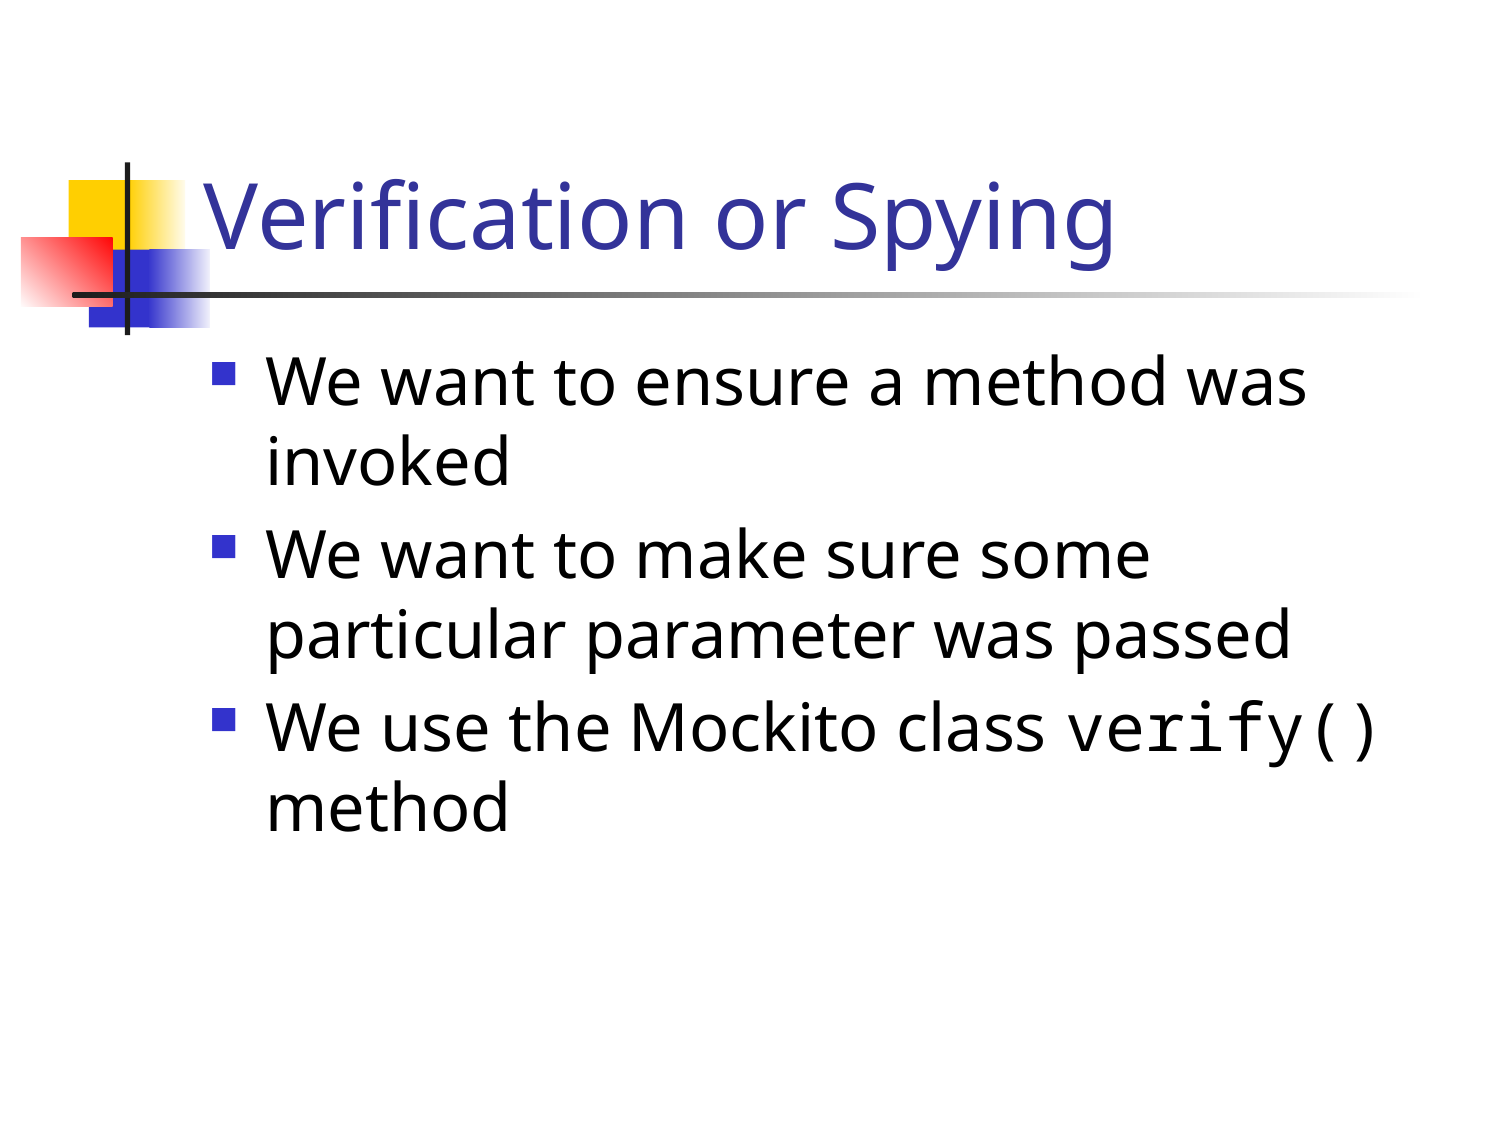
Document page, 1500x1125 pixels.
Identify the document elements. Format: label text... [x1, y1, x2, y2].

title Verification or Spying [188, 35, 1468, 275]
list We want to ensure a method was invoked We want to make sure some particular parameter was passed We use the Mockito class verify() method [193, 331, 1469, 1006]
